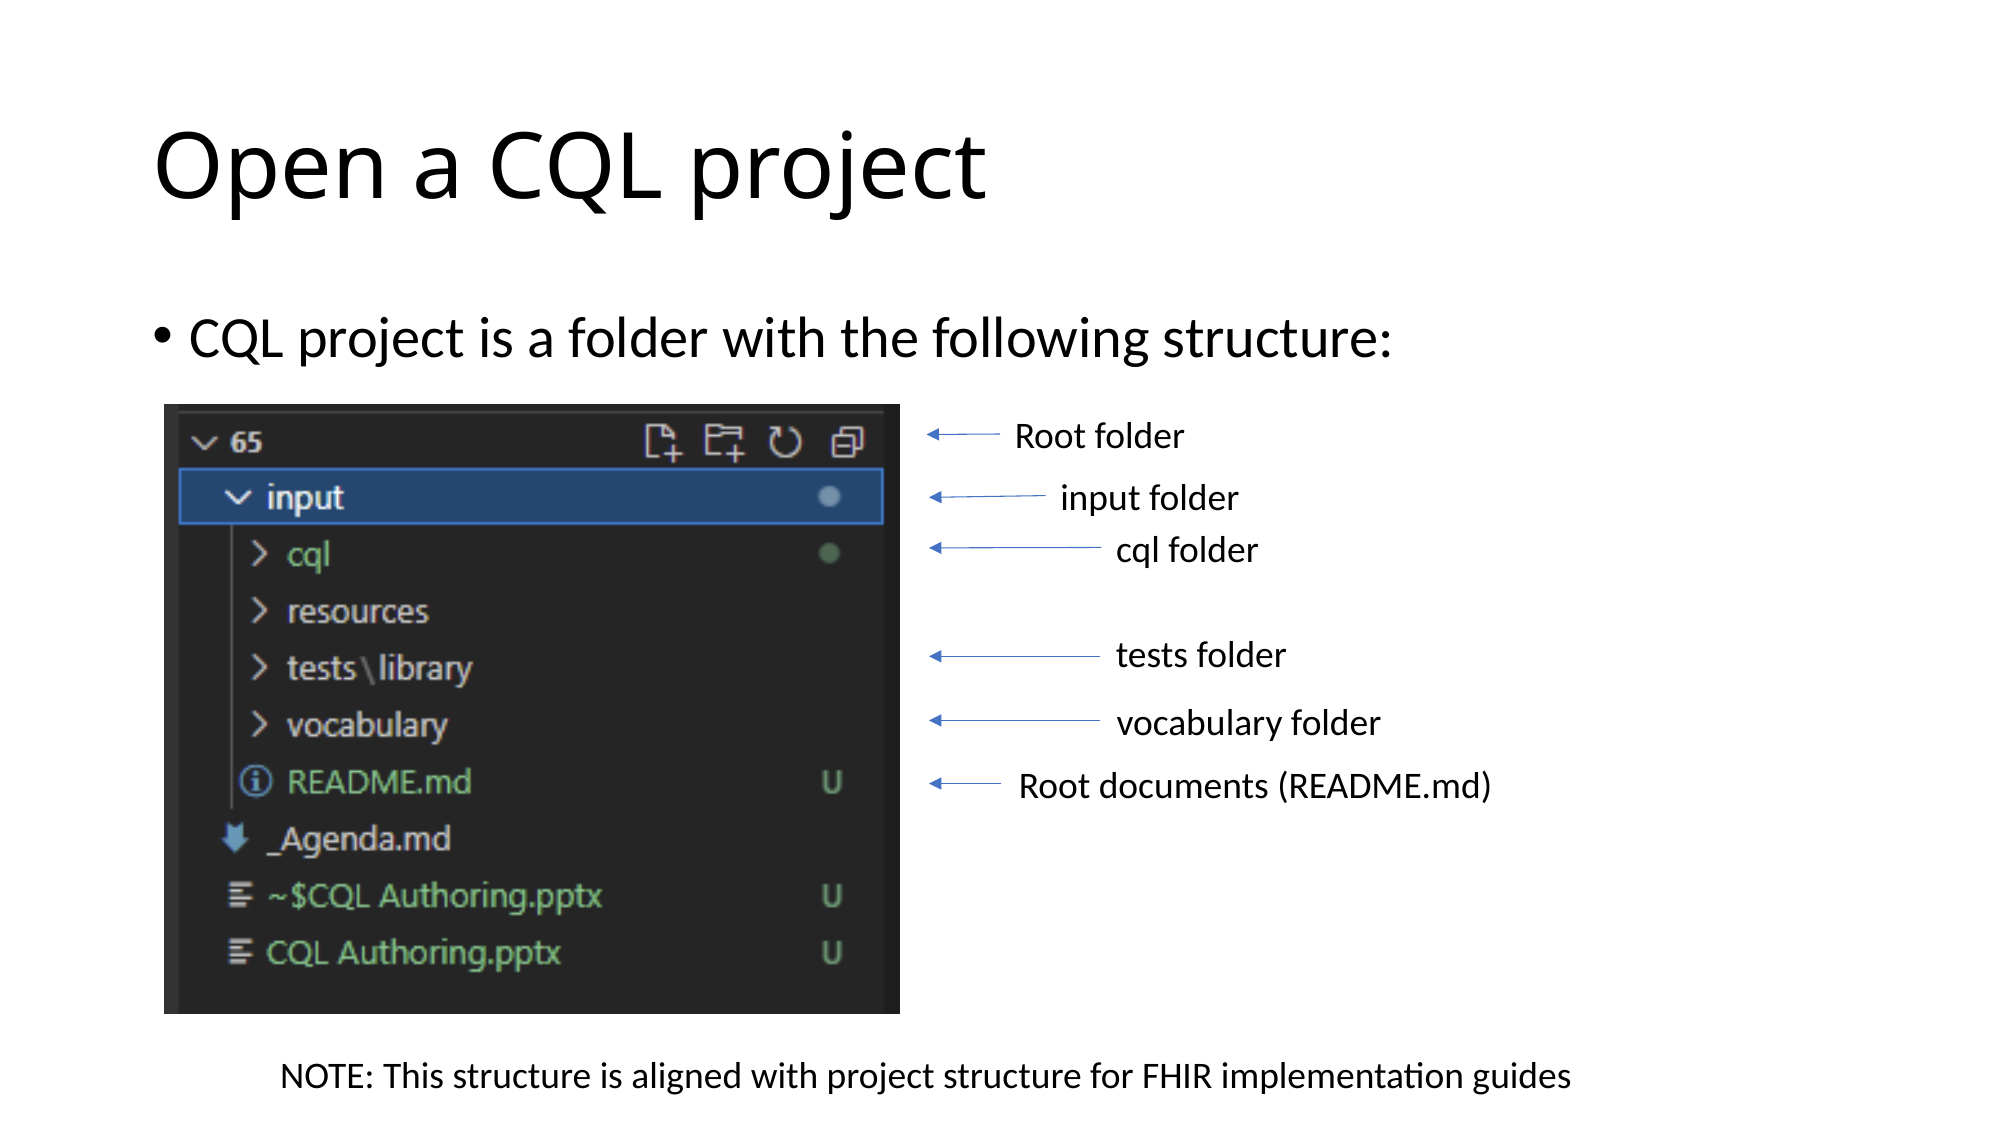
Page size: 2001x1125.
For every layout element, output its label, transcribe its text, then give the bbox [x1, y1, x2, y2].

title Open a CQL project [137, 59, 1863, 278]
text_box vocabulary folder [1101, 690, 1397, 750]
text_box tests folder [1101, 622, 1303, 683]
text_box cql folder [1101, 517, 1275, 578]
text_box NOTE: This structure is aligned with project structure for FHIR implementation guides [265, 1043, 1589, 1104]
text_box input folder [1045, 465, 1255, 526]
picture [164, 404, 900, 1014]
list CQL project is a folder with the following structure: [137, 299, 1863, 1014]
text_box Root documents (README.md) [1004, 753, 1508, 813]
text_box Root folder [1000, 404, 1201, 464]
